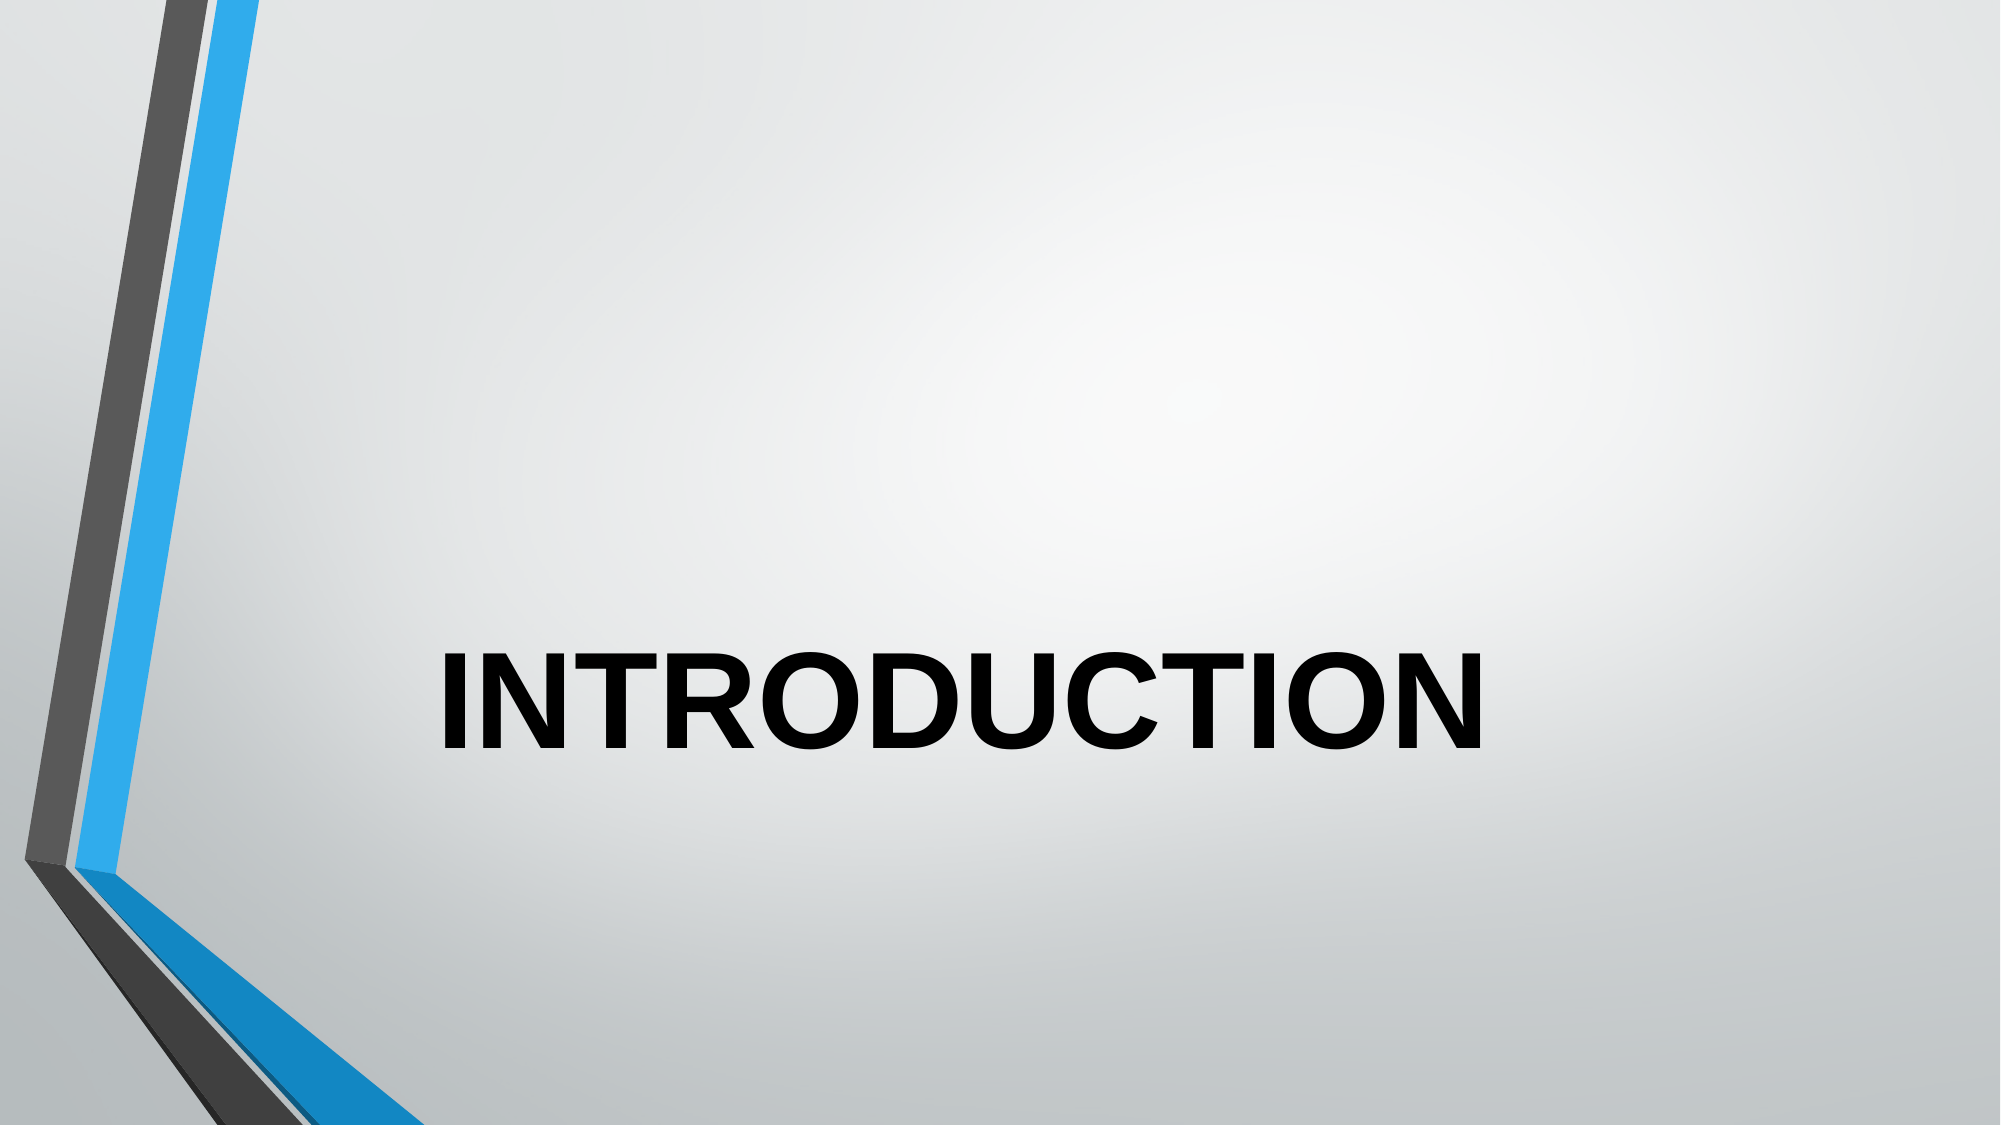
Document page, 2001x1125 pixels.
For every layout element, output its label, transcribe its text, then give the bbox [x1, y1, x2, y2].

title INTRODUCTION [421, 437, 1887, 784]
